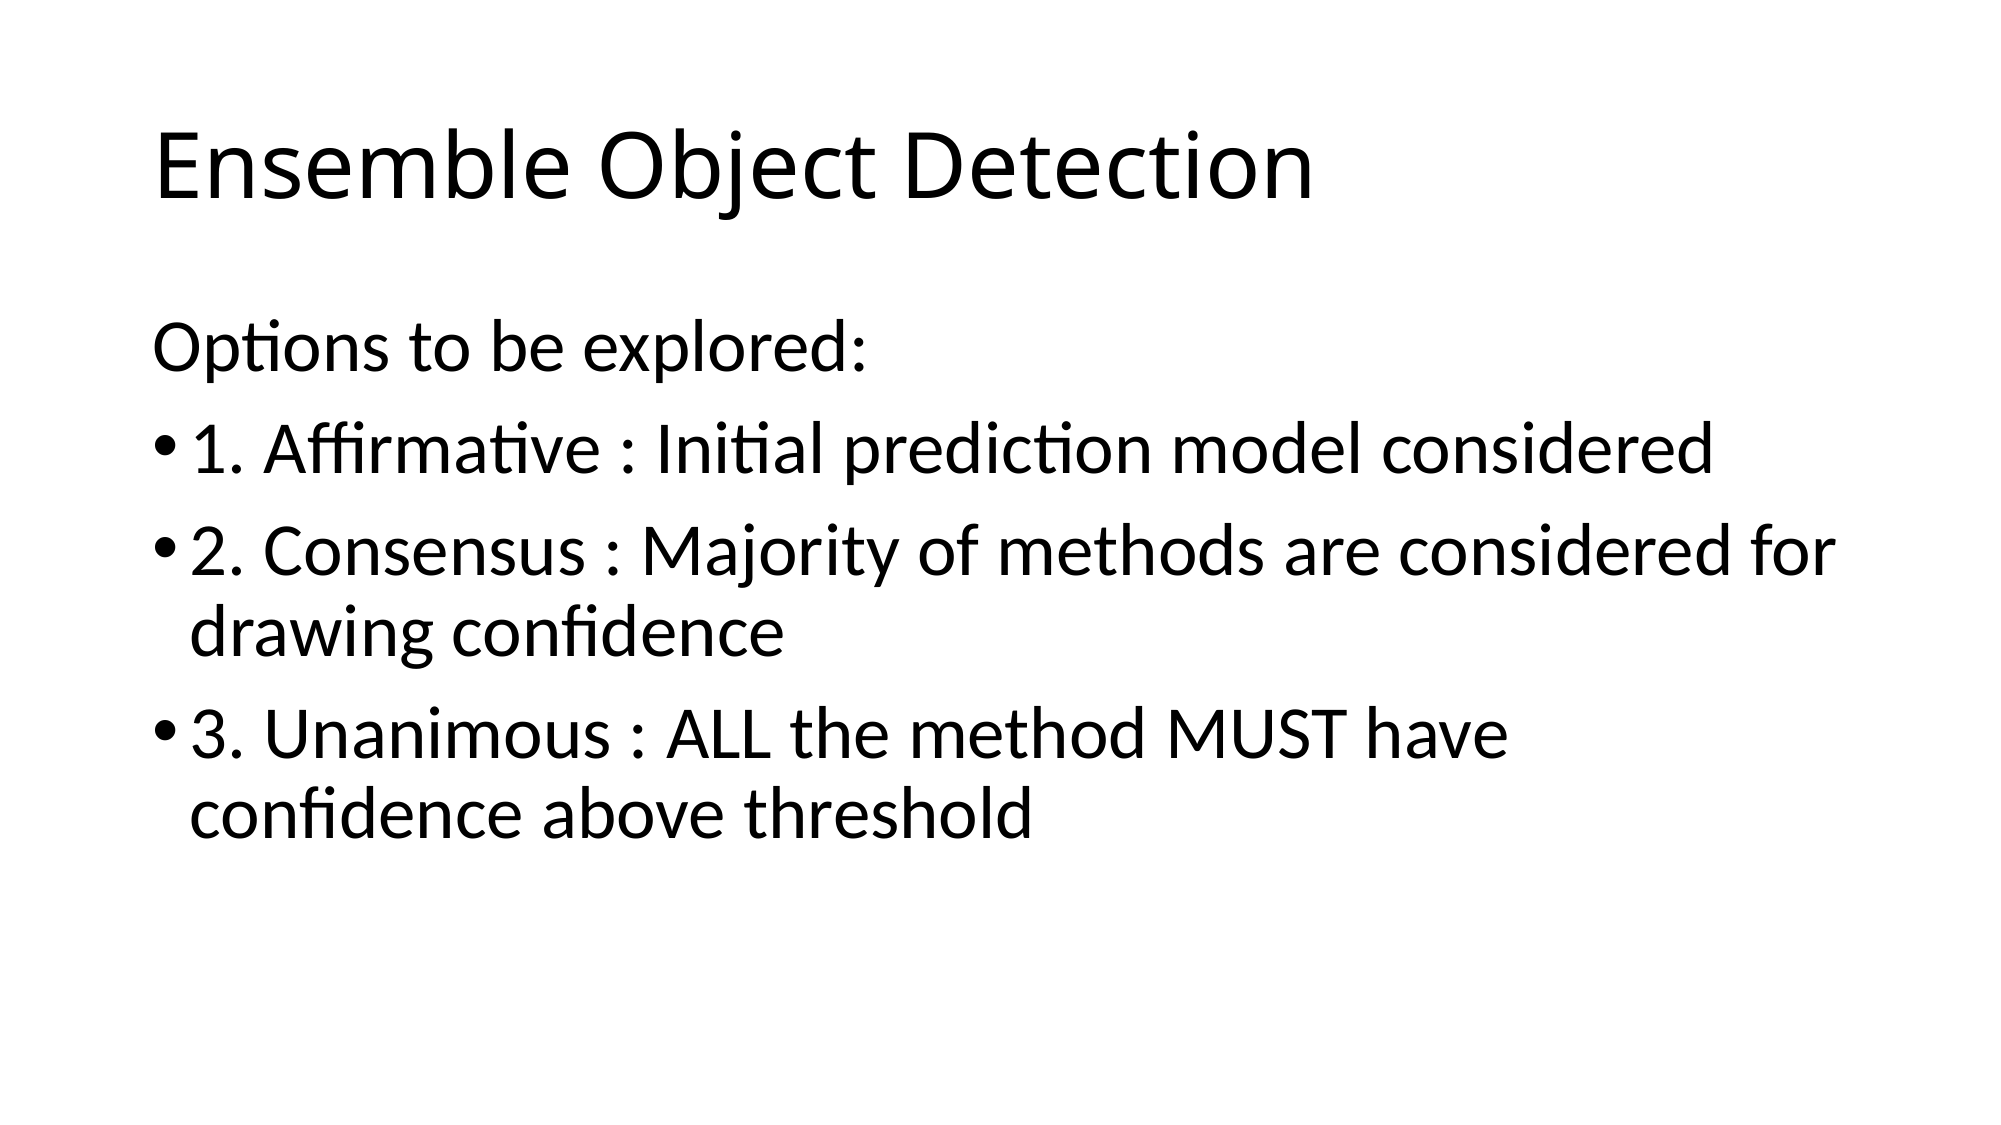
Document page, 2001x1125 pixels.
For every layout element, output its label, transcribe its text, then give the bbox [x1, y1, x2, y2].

title Ensemble Object Detection [137, 59, 1863, 278]
list Options to be explored: 1. Affirmative : Initial prediction model considered 2. Consensus : Majority of methods are considered for drawing confidence 3. Unanimous : ALL the method MUST have confidence above threshold [137, 299, 1863, 1014]
